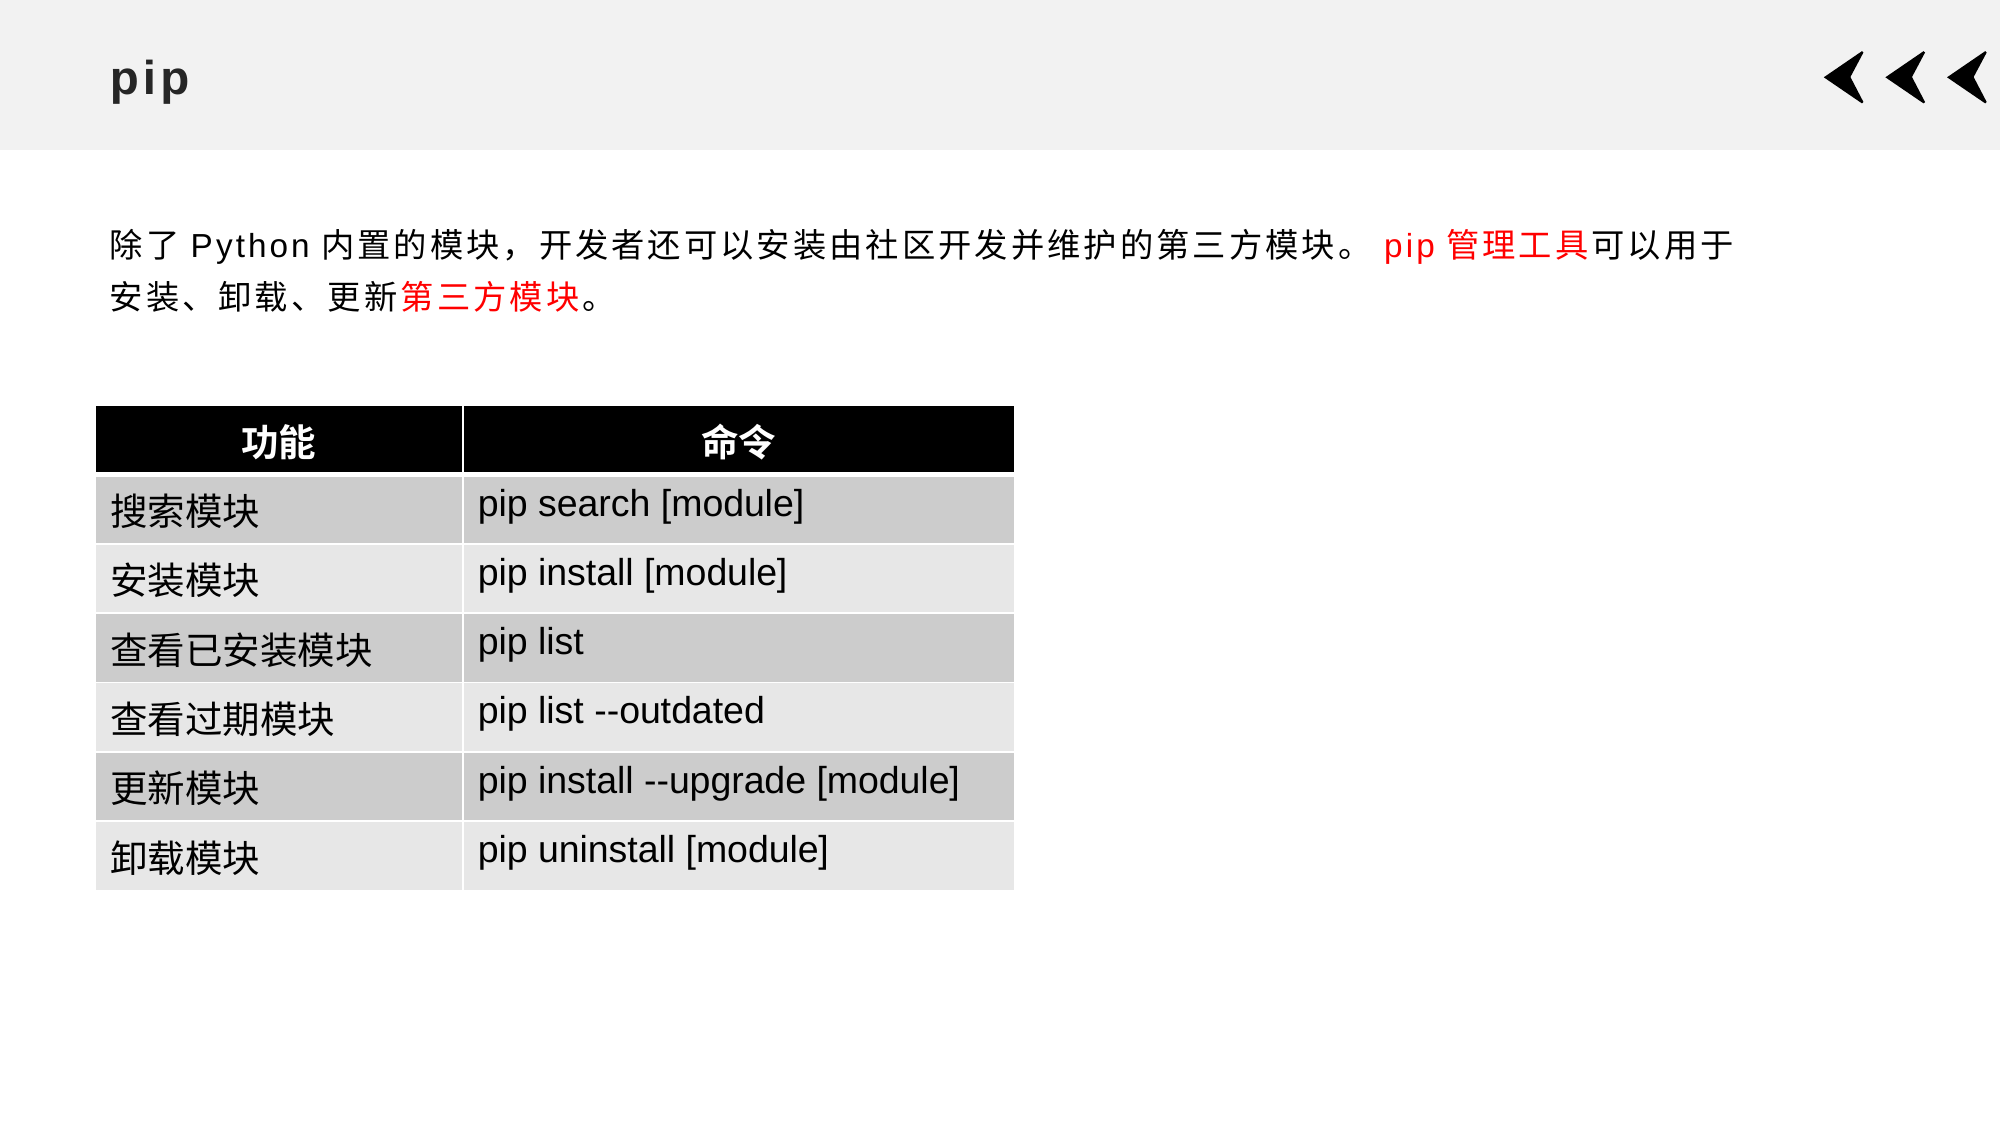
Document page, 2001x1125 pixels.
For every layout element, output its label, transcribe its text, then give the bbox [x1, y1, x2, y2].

table_cell pip install --upgrade [module] [464, 753, 1014, 820]
table_cell pip install [module] [464, 545, 1014, 612]
table_cell 安装模块 [96, 545, 462, 612]
table_cell 搜索模块 [96, 477, 462, 543]
table_cell pip uninstall [module] [464, 822, 1014, 890]
list 除了Python内置的模块，开发者还可以安装由社区开发并维护的第三方模块。pip管理工具可以用于安装、卸载、更新第三方模块。 [95, 204, 1762, 336]
table_cell 卸载模块 [96, 822, 462, 890]
table_cell 查看已安装模块 [96, 614, 462, 682]
table_header 命令 [464, 406, 1014, 472]
table_cell 更新模块 [96, 753, 462, 820]
table_cell pip list --outdated [464, 683, 1014, 751]
table_cell 查看过期模块 [96, 683, 462, 751]
table_cell pip search [module] [464, 477, 1014, 543]
table_cell pip list [464, 614, 1014, 682]
title pip [95, 38, 1906, 112]
table_header 功能 [96, 406, 462, 472]
